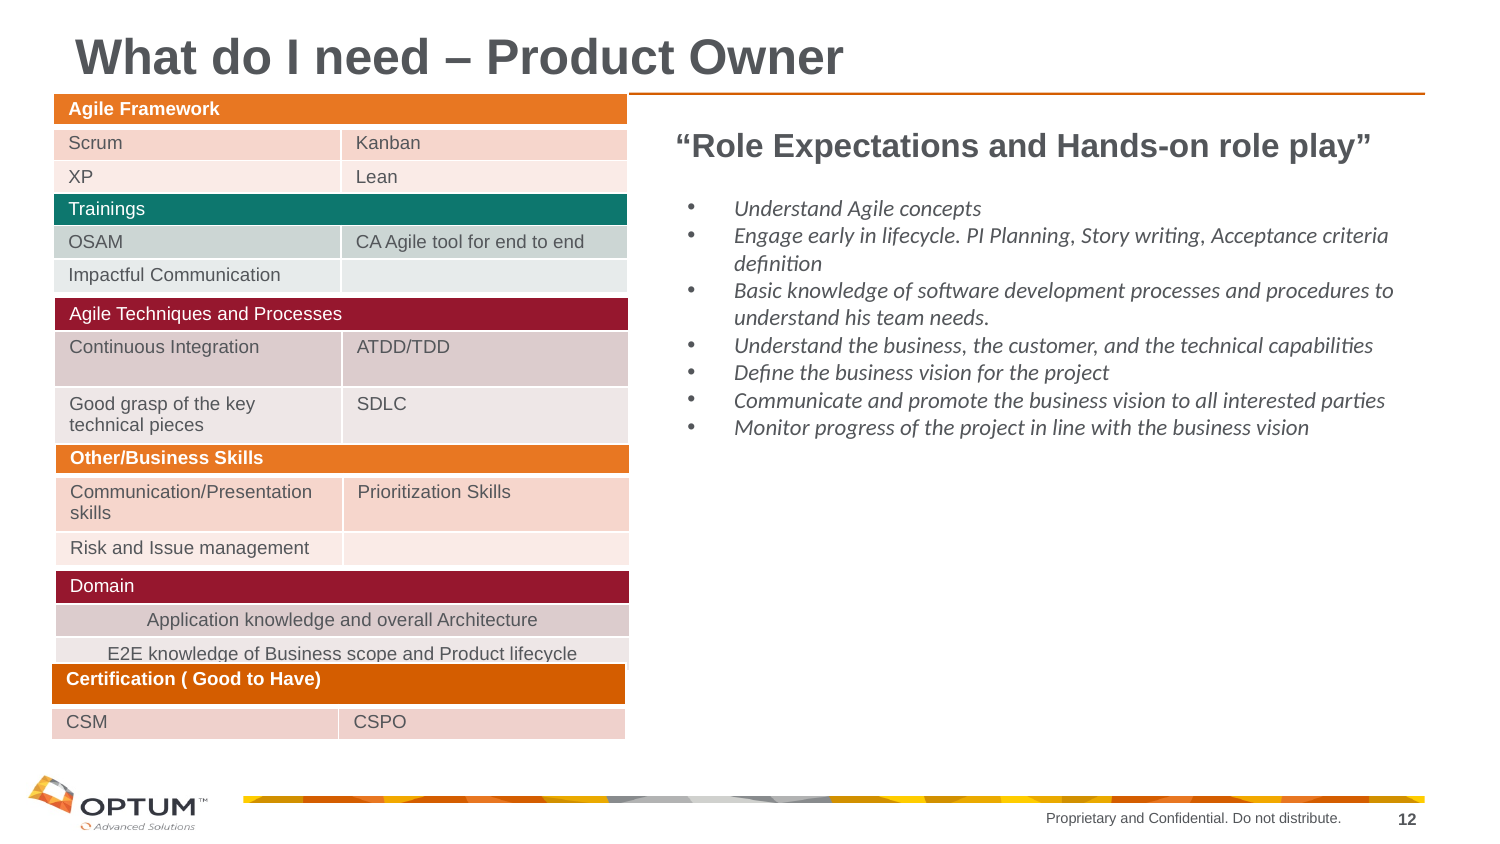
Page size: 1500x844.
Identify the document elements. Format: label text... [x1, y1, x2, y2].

table_cell Kanban [342, 130, 627, 160]
picture [243, 796, 1425, 803]
table_cell CA Agile tool for end to end [342, 226, 627, 258]
table_header Other/Business Skills [56, 445, 629, 473]
text_box Understand Agile concepts Engage early in lifecycle. PI Planning, Story writing, Acceptance criteria definition Basic knowledge of software development processes and procedures to understand his team needs. Understand the business, the customer, and the technical capabilities Define the business vision for the project Communicate and promote the business vision to all interested parties Monitor progress of the project in line with the business vision [687, 193, 1449, 454]
table_header Agile Framework [54, 94, 627, 124]
table_cell CSM [52, 709, 338, 739]
table_cell OSAM [54, 226, 340, 258]
table_cell E2E knowledge of Business scope and Product lifecycle [56, 638, 629, 670]
table_cell Continuous Integration [55, 332, 341, 386]
table_header Domain [56, 571, 629, 603]
table_cell Communication/Presentation skills [56, 478, 342, 531]
picture [26, 774, 209, 831]
table_cell Scrum [54, 130, 340, 160]
table_cell [342, 260, 627, 292]
table_cell Lean [342, 161, 627, 192]
table_cell Application knowledge and overall Architecture [56, 605, 629, 636]
table_header Trainings [54, 194, 627, 225]
table_cell [344, 533, 629, 565]
table_cell CSPO [339, 709, 625, 739]
table_cell XP [54, 161, 340, 192]
table_cell Prioritization Skills [344, 478, 629, 531]
table_cell Impactful Communication [54, 260, 340, 292]
text_box “Role Expectations and Hands-on role play” [660, 116, 1449, 171]
table_cell ATDD/TDD [343, 332, 628, 386]
table_cell Good grasp of the key technical pieces [55, 388, 341, 443]
title What do I need – Product Owner [74, 23, 1426, 85]
table_header Certification ( Good to Have) [52, 664, 625, 704]
table_cell SDLC [343, 388, 628, 443]
table_header Agile Techniques and Processes [55, 298, 628, 330]
table_cell Risk and Issue management [56, 533, 342, 565]
